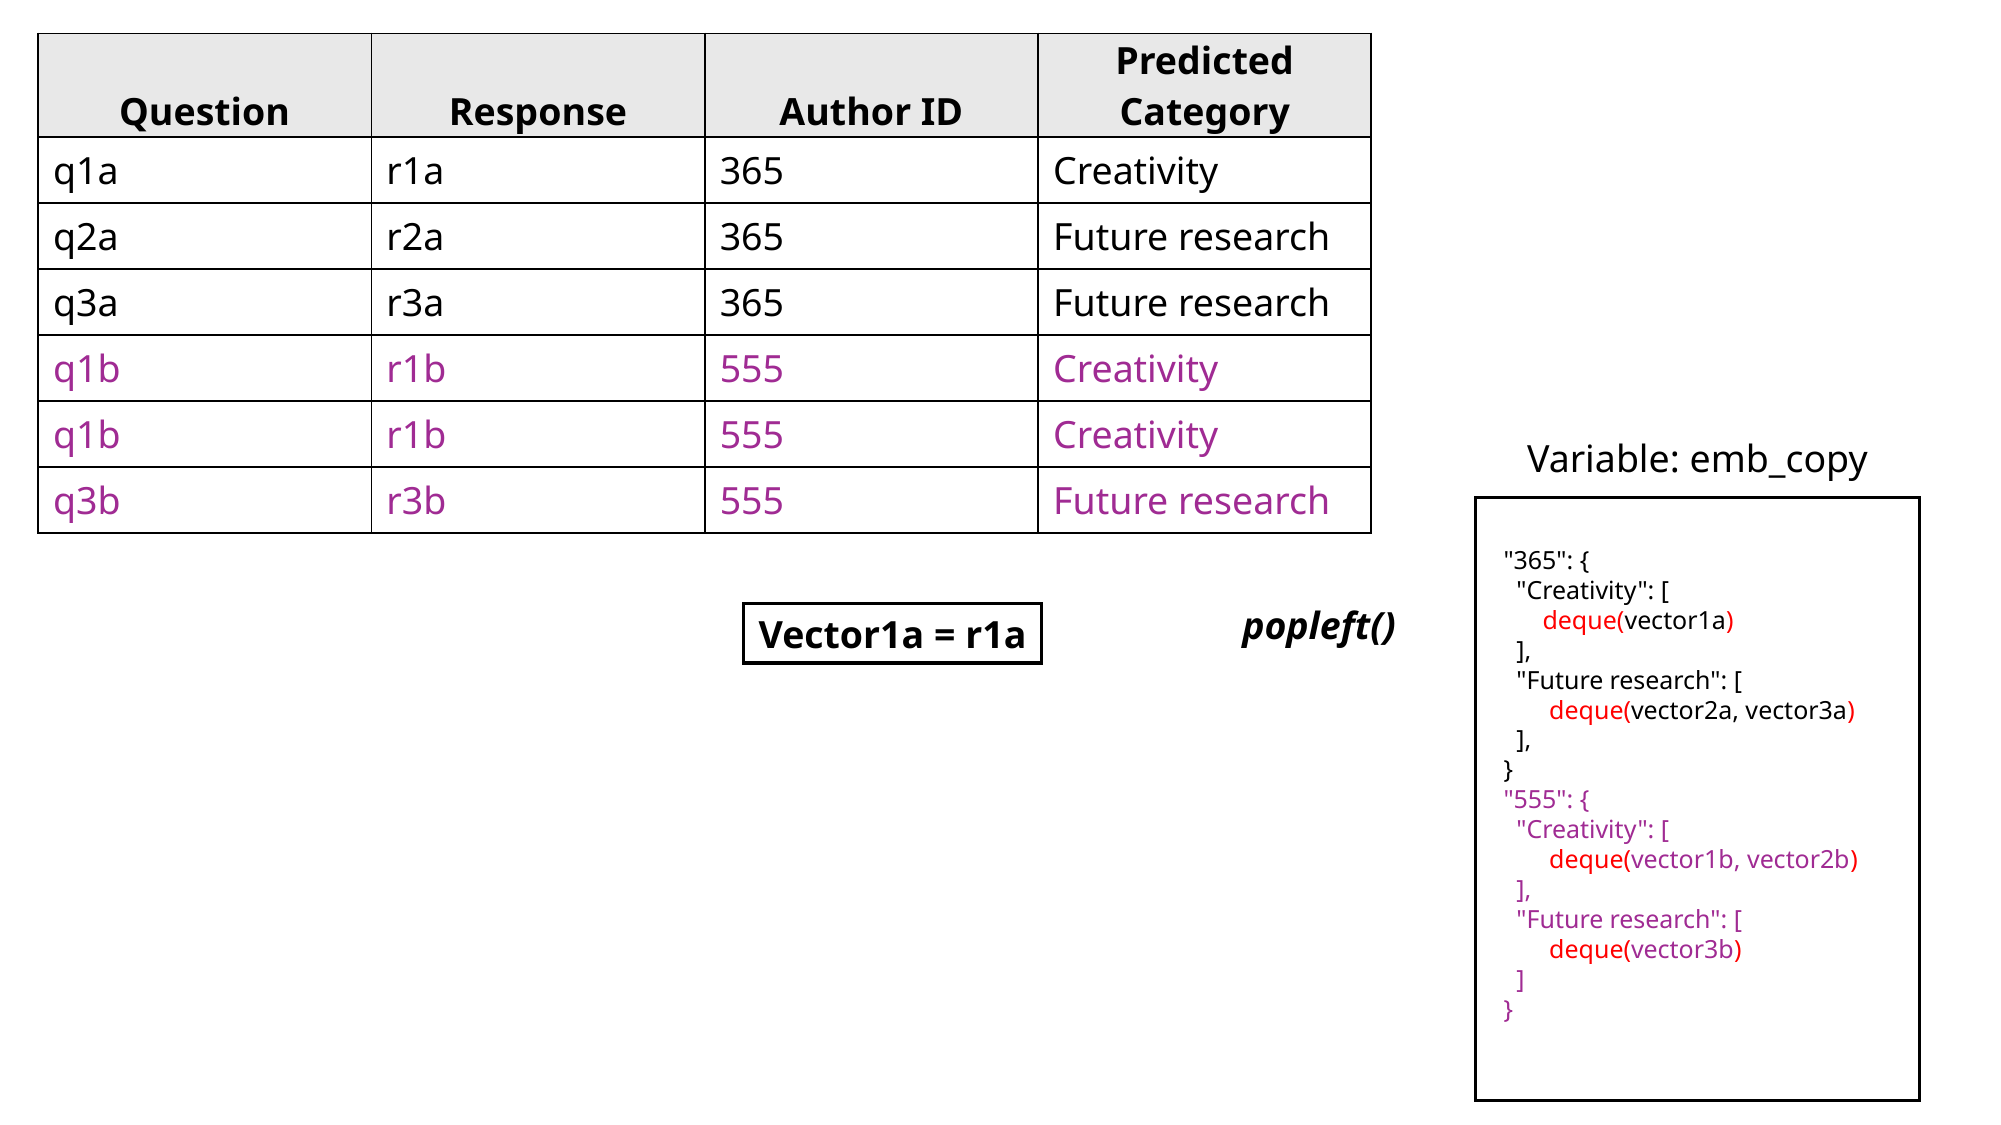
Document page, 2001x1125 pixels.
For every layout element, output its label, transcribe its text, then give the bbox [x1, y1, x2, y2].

table_cell q1b [39, 336, 371, 400]
table_cell r1b [372, 402, 691, 466]
table_cell r2a [372, 204, 691, 268]
text_box "365": { "Creativity": [ deque(vector1a) ], "Future research": [ deque(vector2a, vector3a) ], } "555": { "Creativity": [ deque(vector1b, vector2b) ], "Future research": [ deque(vector3b) ] } [1474, 496, 1921, 1102]
table_cell r3a [372, 270, 691, 334]
text_box Variable: emb_copy [1512, 428, 1883, 488]
table_header Response [372, 34, 704, 136]
table_cell q1a [39, 138, 371, 202]
table_cell q3b [39, 468, 371, 532]
table_cell r1b [372, 336, 691, 400]
table_cell r1a [372, 138, 691, 202]
table_header Predicted Category [1039, 34, 1370, 73]
text_box Vector1a = r1a [742, 615, 1043, 665]
table_header Author ID [706, 34, 1037, 73]
table_cell r3b [372, 468, 691, 532]
table_cell q2a [39, 204, 371, 268]
text_box popleft() [1227, 615, 1411, 655]
table_header Question [39, 34, 371, 136]
table_cell q3a [39, 270, 371, 334]
table_cell q1b [39, 402, 371, 466]
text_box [691, 73, 1455, 615]
